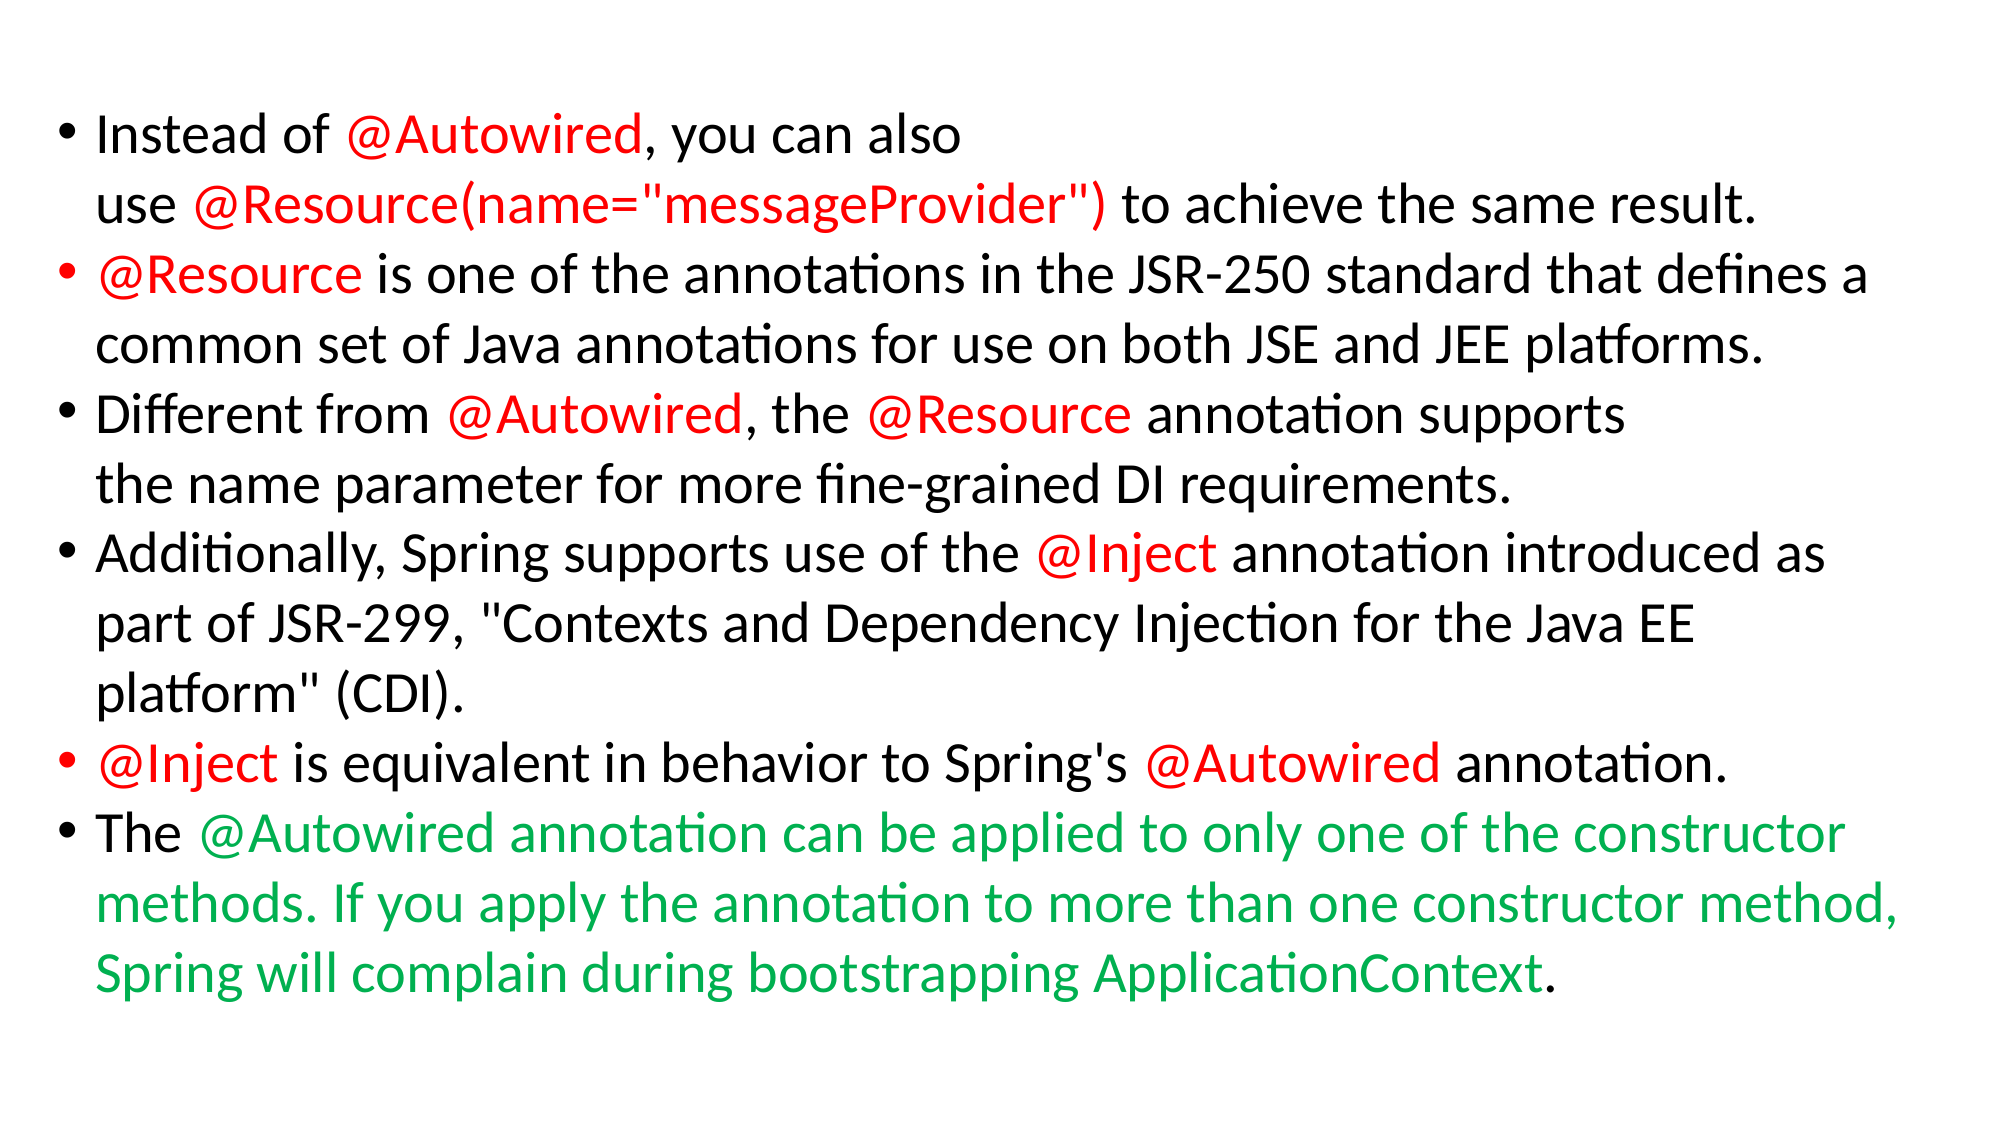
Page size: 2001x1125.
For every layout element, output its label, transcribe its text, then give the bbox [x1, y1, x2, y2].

list Instead of @Autowired, you can also use @Resource(name="messageProvider") to achieve the same result. @Resource is one of the annotations in the JSR-250 standard that defines a common set of Java annotations for use on both JSE and JEE platforms. Different from @Autowired, the @Resource annotation supports the name parameter for more fine-grained DI requirements. Additionally, Spring supports use of the @Inject annotation introduced as part of JSR-299, "Contexts and Dependency Injection for the Java EE platform" (CDI). @Inject is equivalent in behavior to Spring's @Autowired annotation. The @Autowired annotation can be applied to only one of the constructor methods. If you apply the annotation to more than one constructor method, Spring will complain during bootstrapping ApplicationContext. [42, 88, 1921, 1023]
